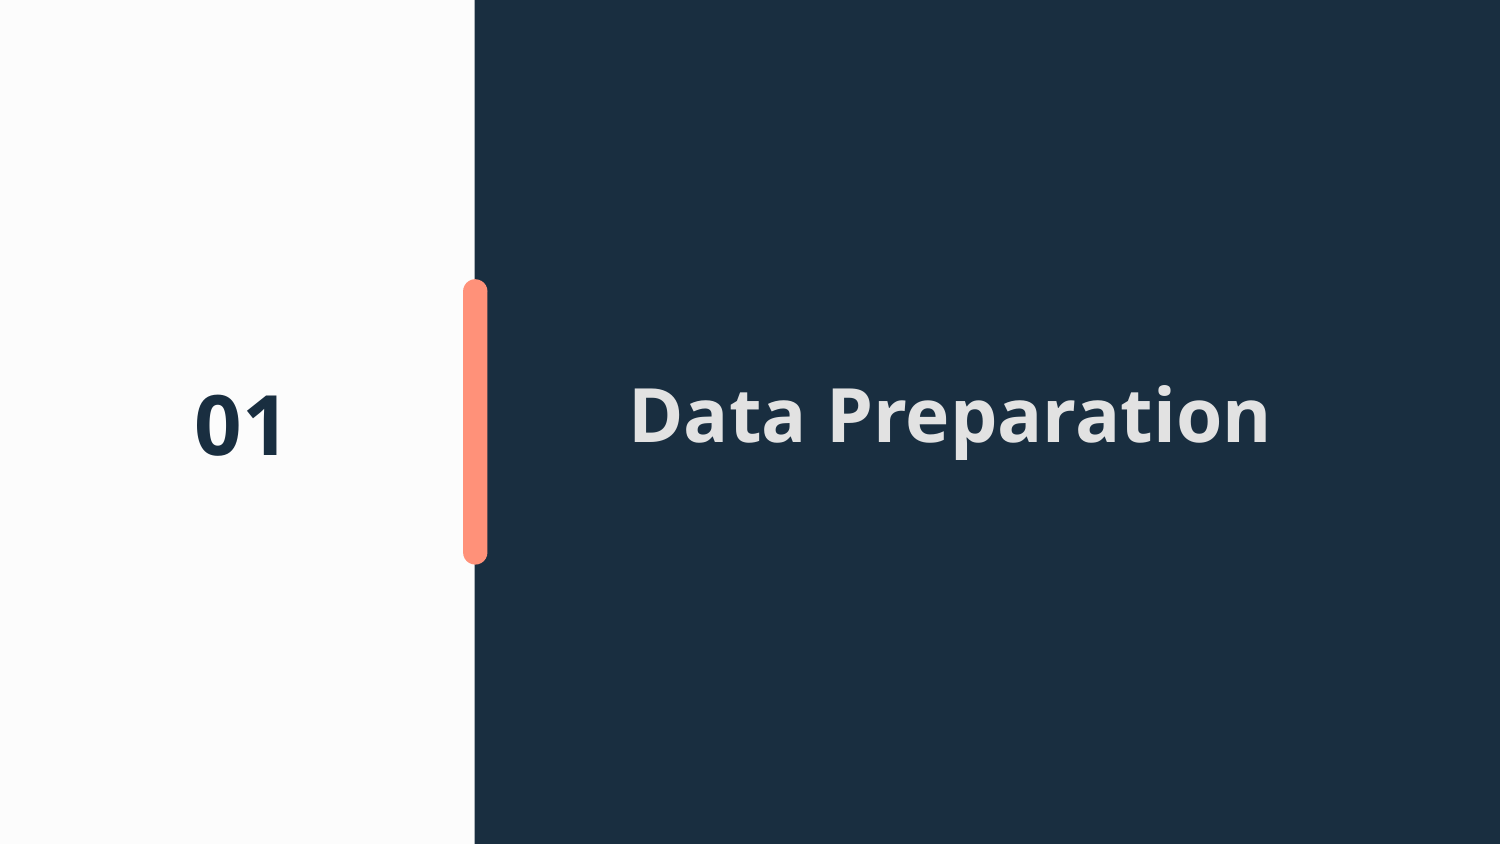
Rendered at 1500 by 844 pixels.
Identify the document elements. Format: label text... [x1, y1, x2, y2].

title 01 [95, 330, 390, 514]
title Data Preparation [579, 352, 1322, 491]
